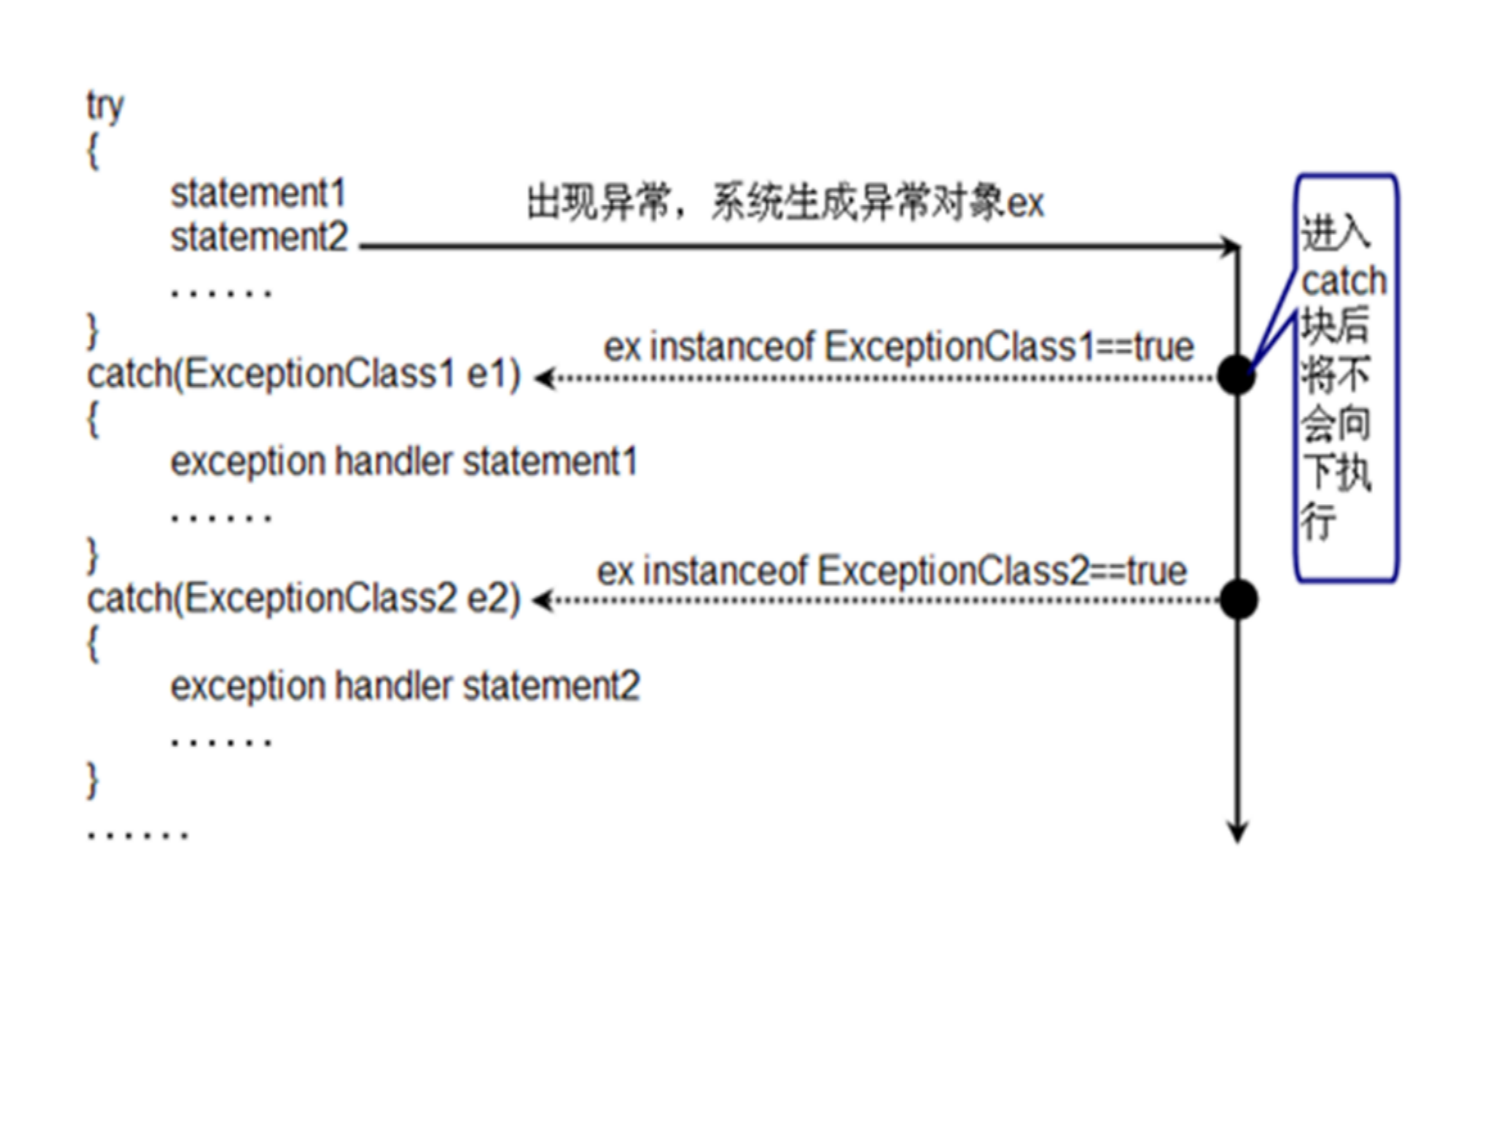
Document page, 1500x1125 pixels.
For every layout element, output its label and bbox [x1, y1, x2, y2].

picture [0, 47, 1500, 888]
